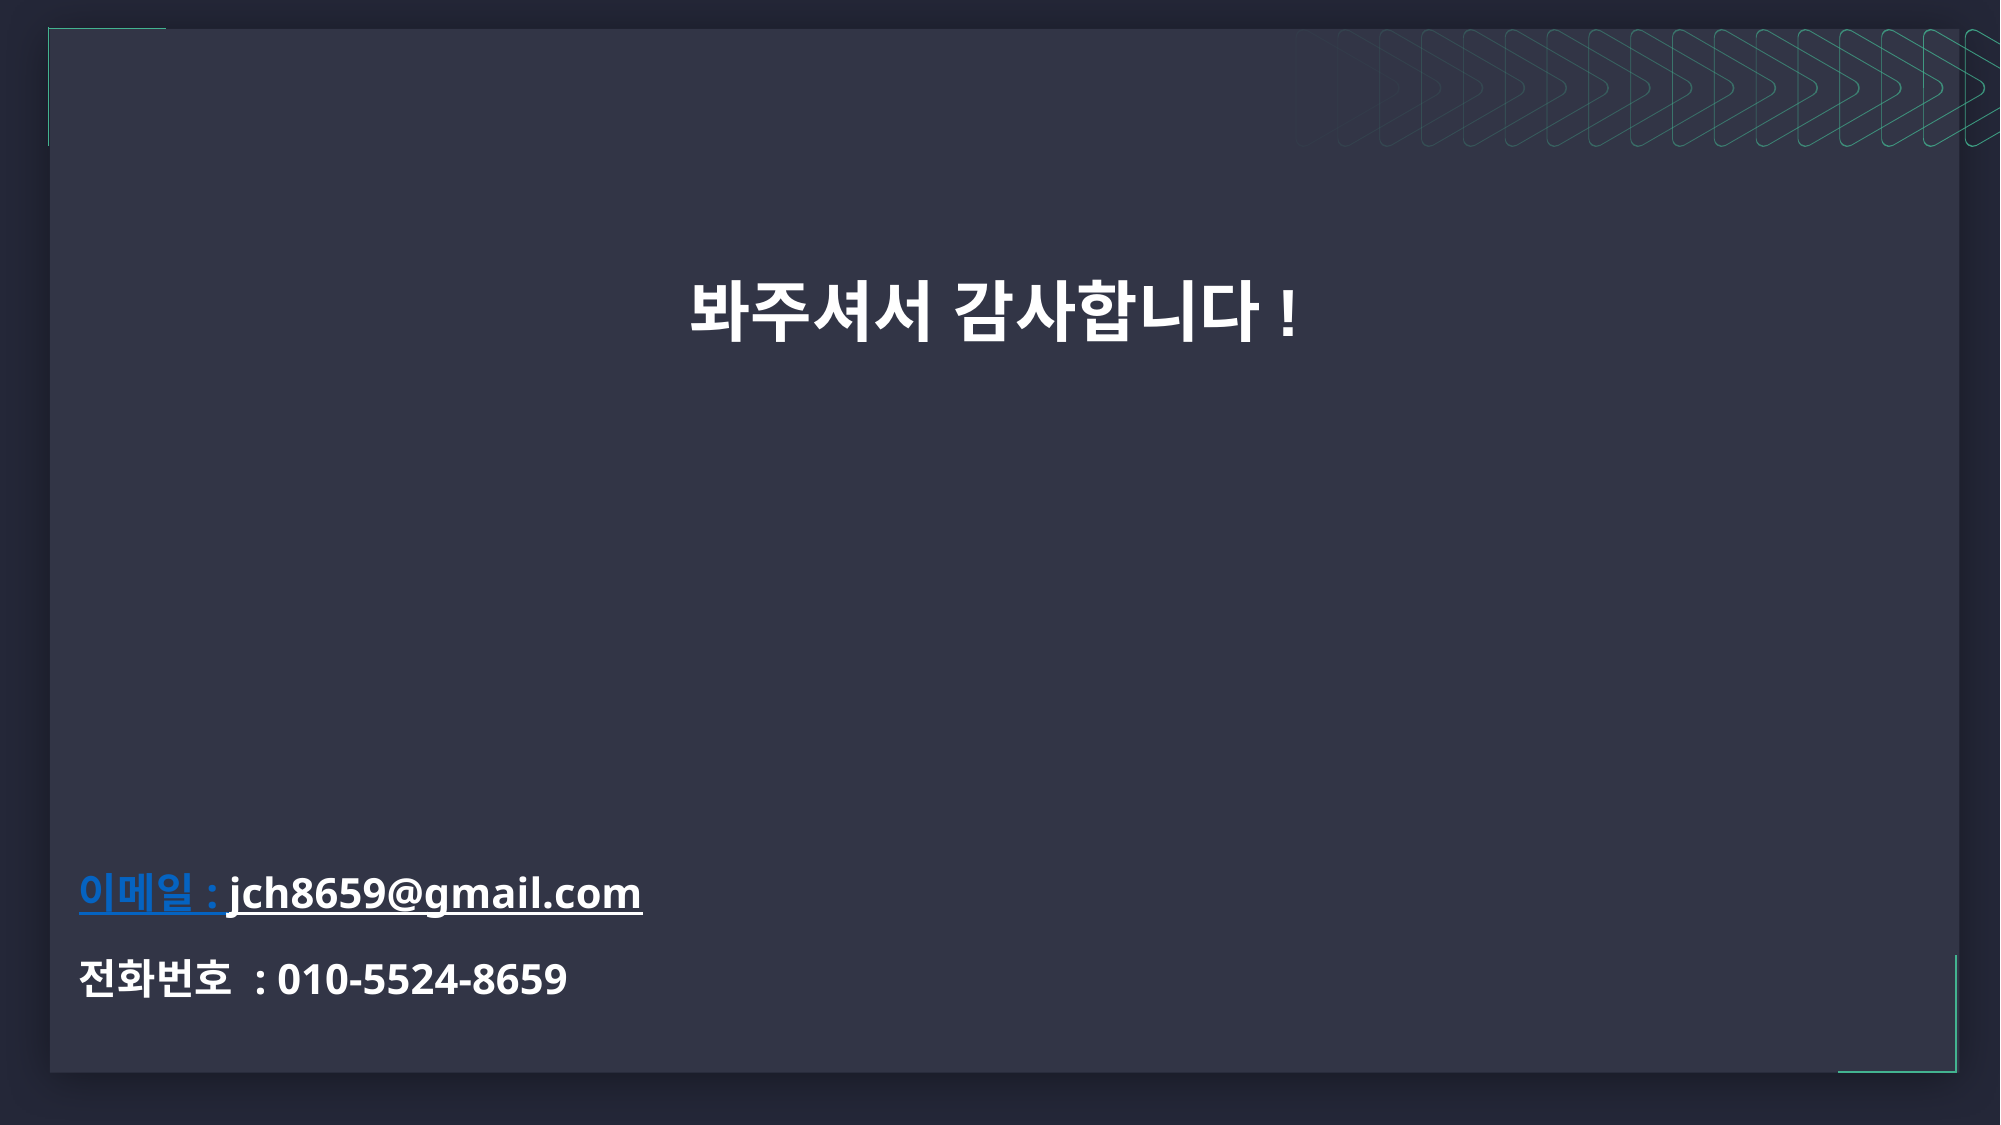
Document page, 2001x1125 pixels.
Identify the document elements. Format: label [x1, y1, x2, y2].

text_box [48, 27, 2000, 1073]
